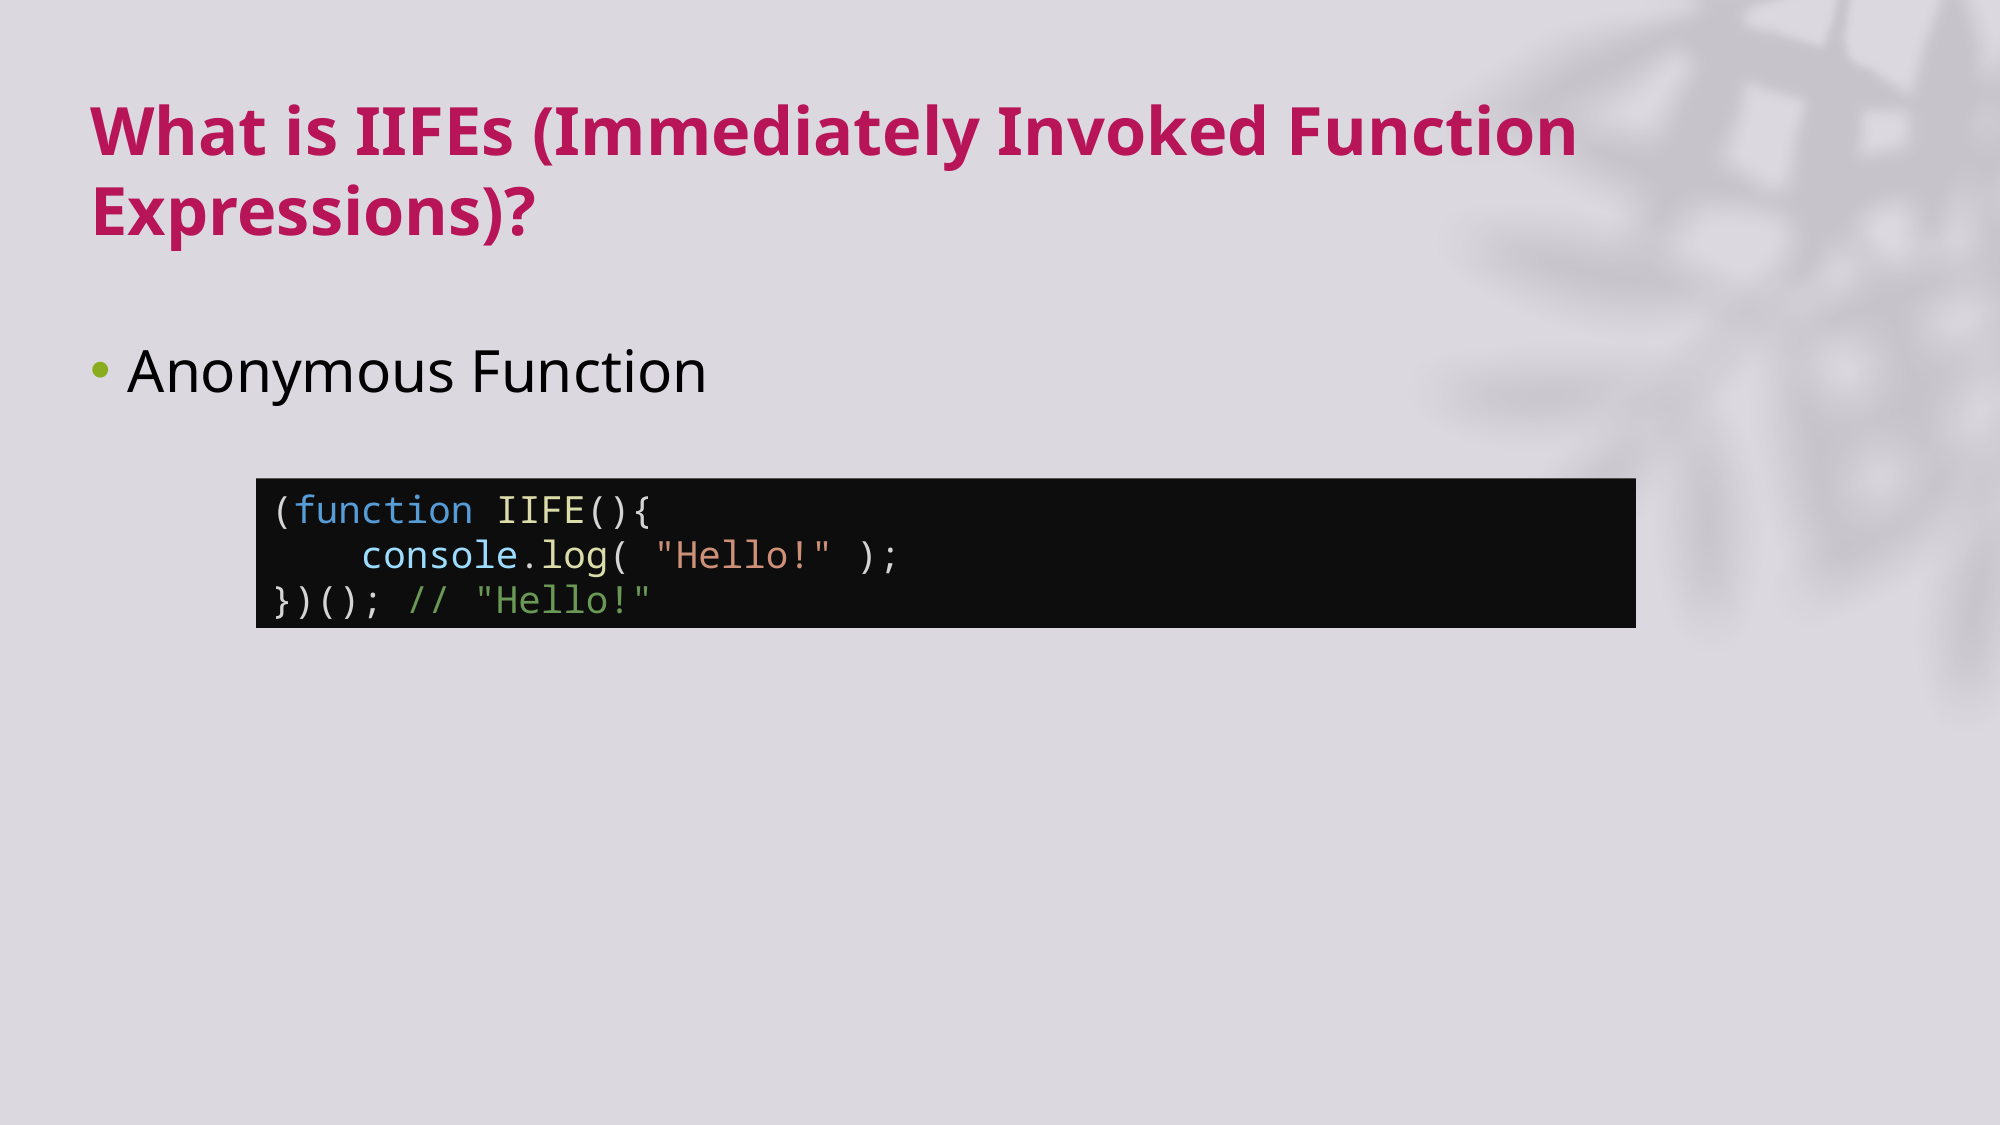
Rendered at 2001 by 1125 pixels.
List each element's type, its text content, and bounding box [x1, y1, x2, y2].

text_box (function IIFE(){ console.log( "Hello!" ); })(); // "Hello!" [256, 478, 1636, 628]
title What is IIFEs (Immediately Invoked Function Expressions)? [75, 60, 1863, 278]
list Anonymous Function [75, 319, 1925, 1009]
